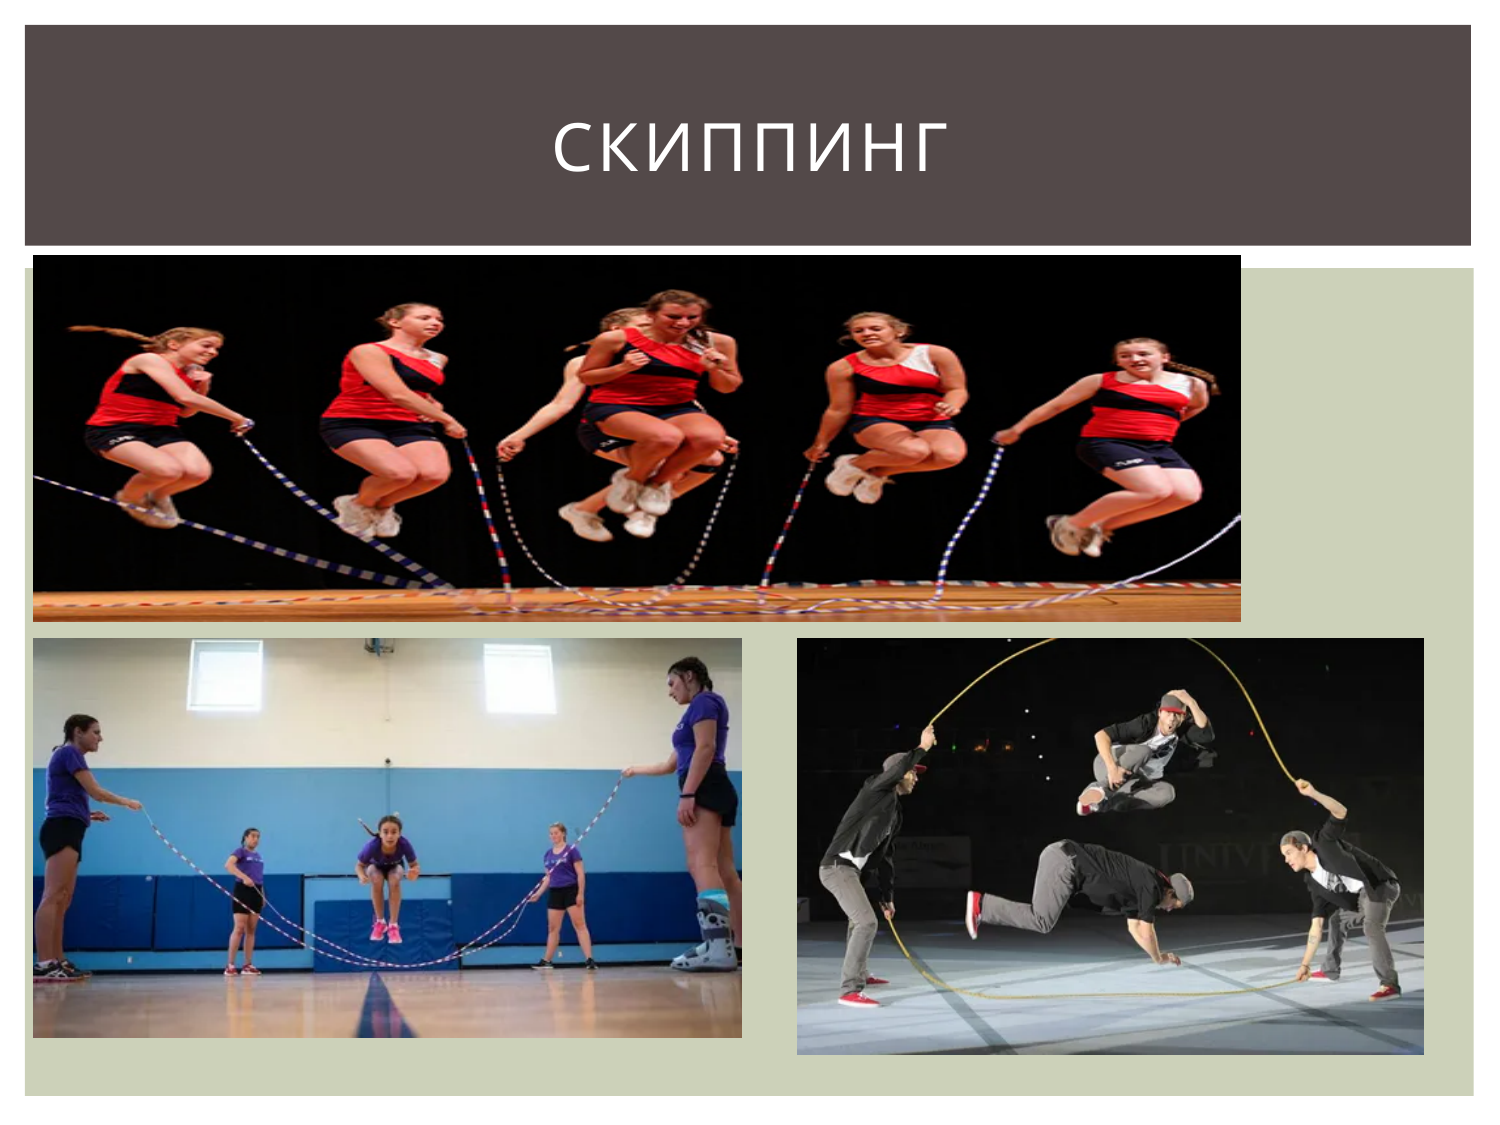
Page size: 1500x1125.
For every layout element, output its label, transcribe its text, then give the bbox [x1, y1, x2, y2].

picture [796, 638, 1424, 1056]
picture [33, 638, 742, 1038]
list [64, 281, 1442, 1106]
picture [33, 255, 1242, 622]
title Скиппинг [62, 58, 1438, 232]
